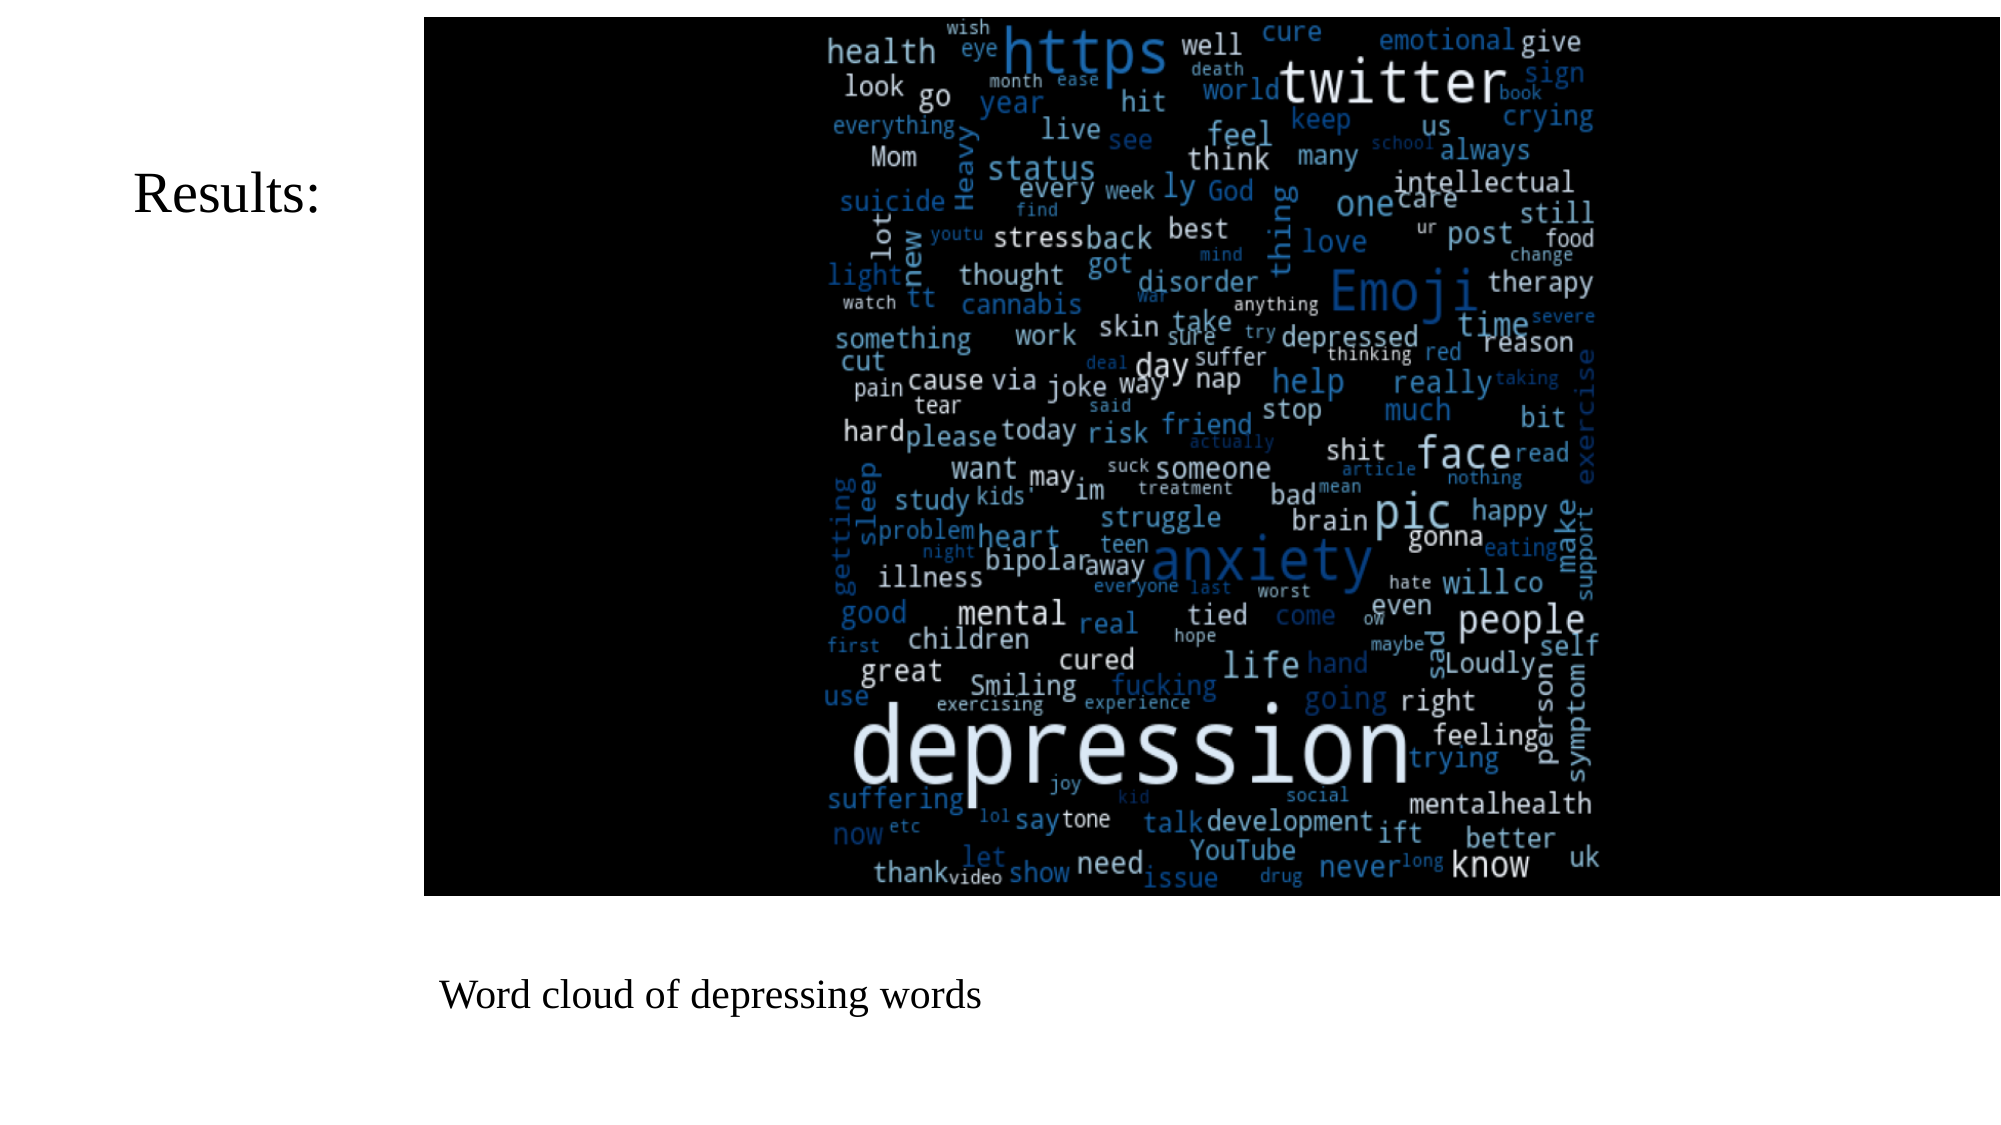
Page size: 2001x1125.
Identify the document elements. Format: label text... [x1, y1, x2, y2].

text_box Word cloud of depressing words [422, 924, 1437, 1061]
text_box Results: [117, 108, 402, 269]
picture [423, 16, 2000, 897]
